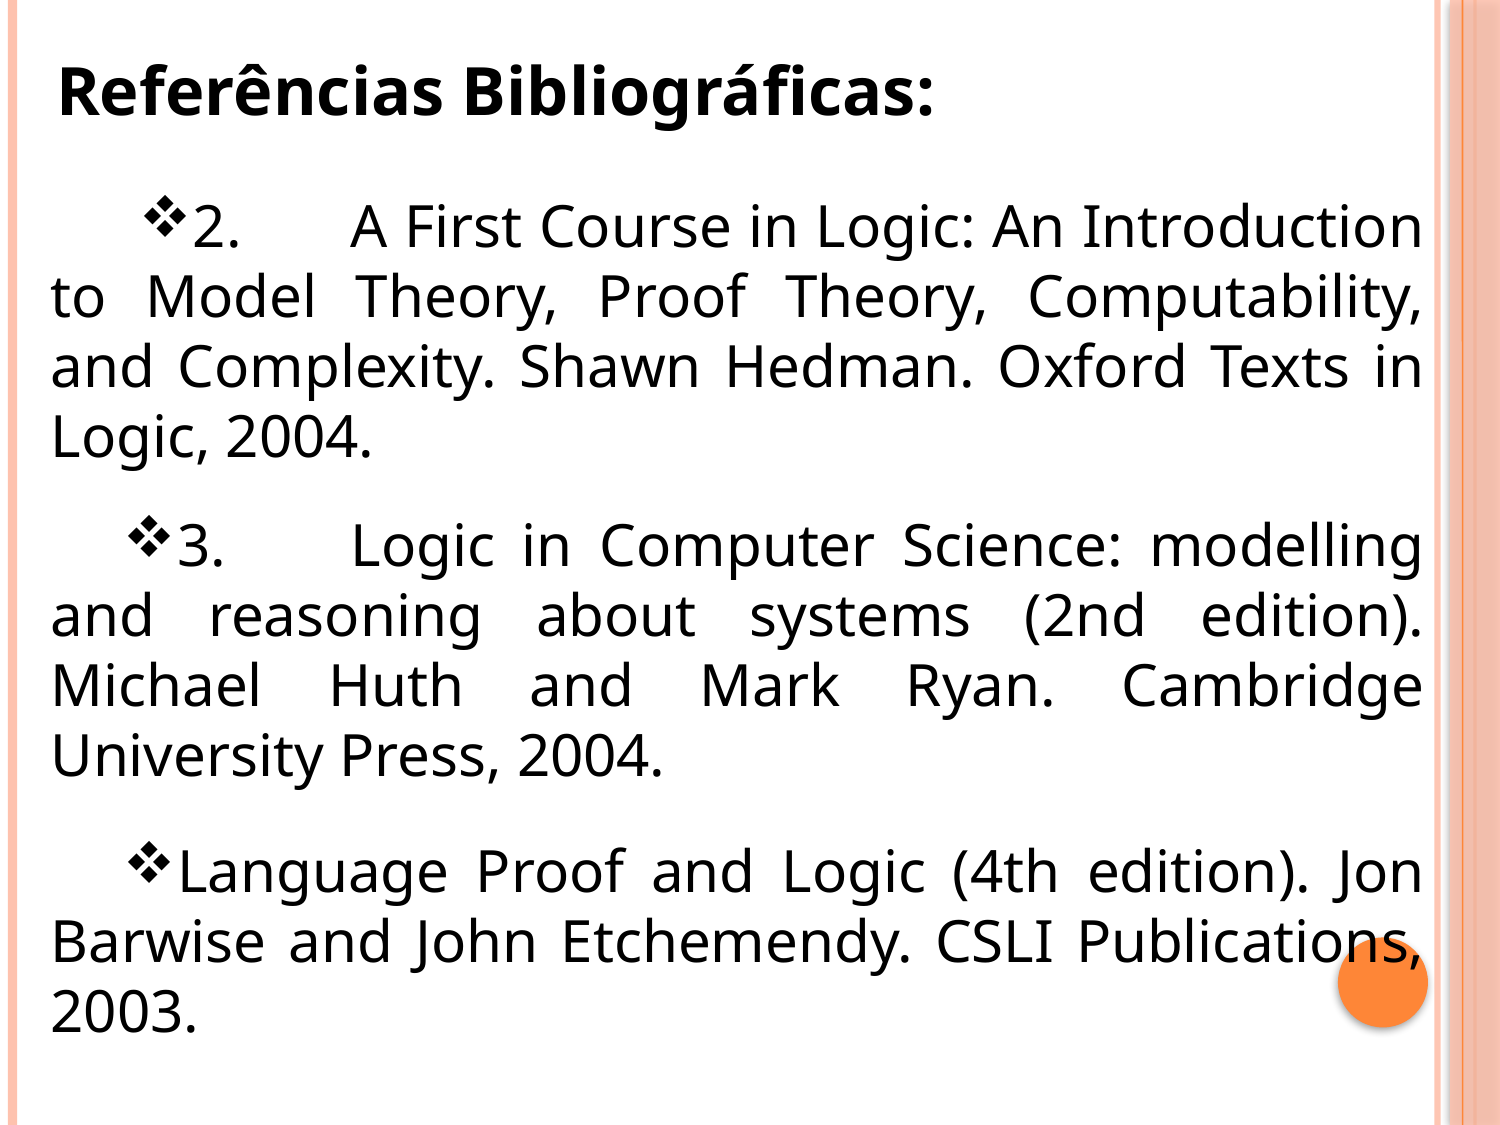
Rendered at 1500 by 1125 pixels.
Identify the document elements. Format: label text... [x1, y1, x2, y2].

text_box 2. A First Course in Logic: An Introduction to Model Theory, Proof Theory, Computability, and Complexity. Shawn Hedman. Oxford Texts in Logic, 2004. [35, 181, 1440, 477]
text_box Referências Bibliográficas: [41, 41, 1365, 136]
text_box Language Proof and Logic (4th edition). Jon Barwise and John Etchemendy. CSLI Publications, 2003. [35, 827, 1440, 1052]
text_box 3. Logic in Computer Science: modelling and reasoning about systems (2nd edition). Michael Huth and Mark Ryan. Cambridge University Press, 2004. [35, 500, 1440, 796]
